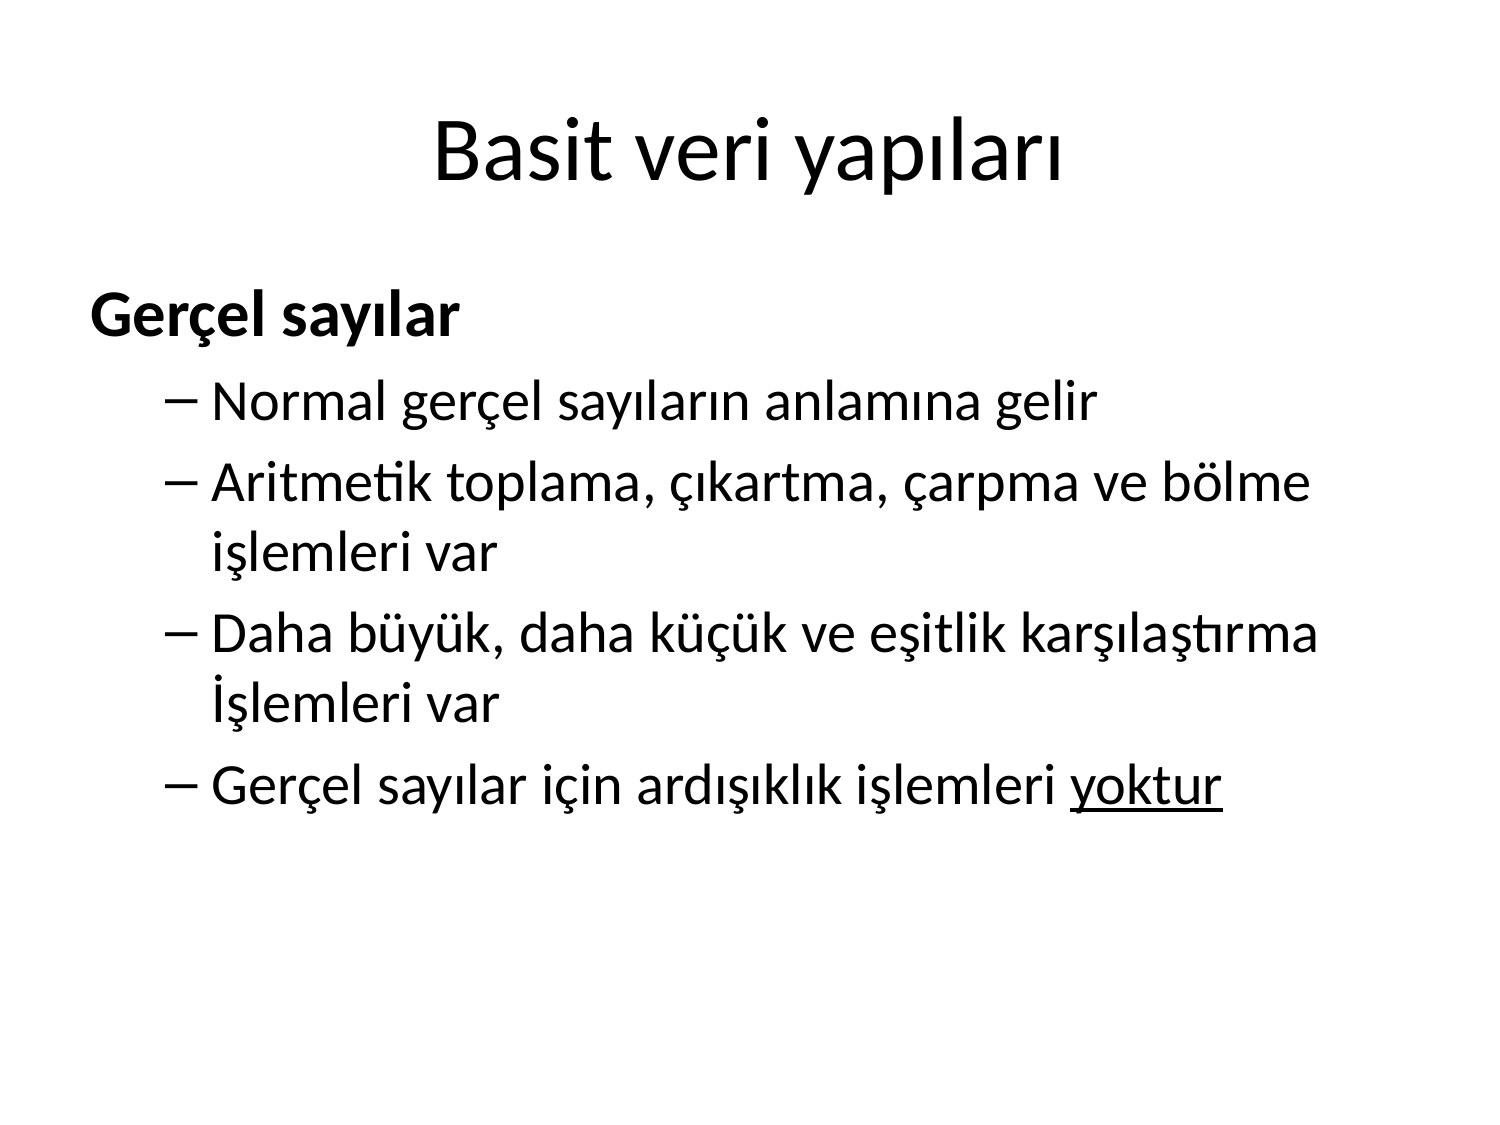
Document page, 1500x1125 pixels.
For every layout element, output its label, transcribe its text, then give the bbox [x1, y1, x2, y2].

list Gerçel sayılar Normal gerçel sayıların anlamına gelir Aritmetik toplama, çıkartma, çarpma ve bölme işlemleri var Daha büyük, daha küçük ve eşitlik karşılaştırma İşlemleri var Gerçel sayılar için ardışıklık işlemleri yoktur [75, 262, 1425, 1025]
title Basit veri yapıları [75, 50, 1425, 238]
